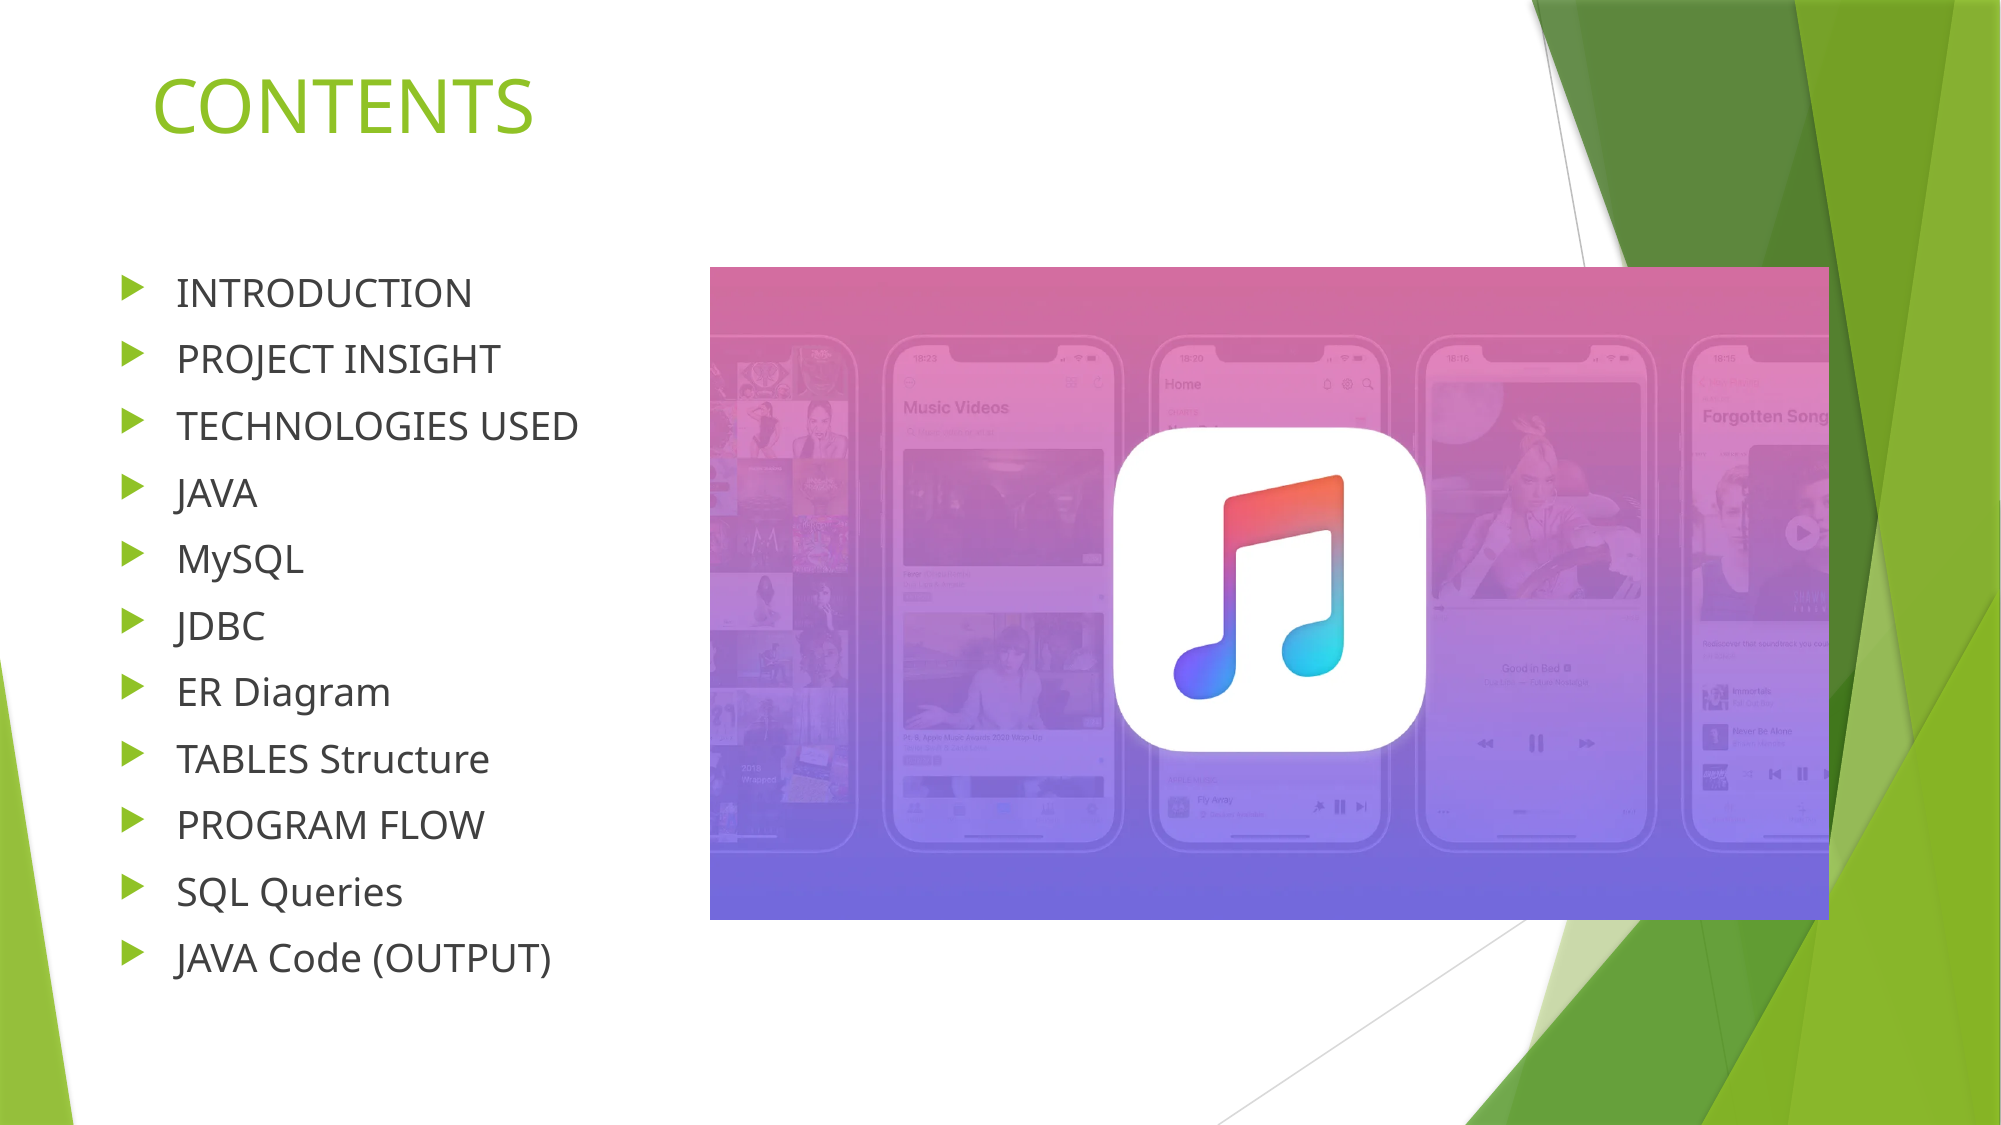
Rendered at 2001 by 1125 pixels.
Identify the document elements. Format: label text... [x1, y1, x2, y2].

title CONTENTS [136, 51, 1547, 266]
picture [710, 267, 1830, 921]
list INTRODUCTION PROJECT INSIGHT TECHNOLOGIES USED JAVA MySQL JDBC ER Diagram TABLES Structure PROGRAM FLOW SQL Queries JAVA Code (OUTPUT) [103, 260, 1515, 993]
